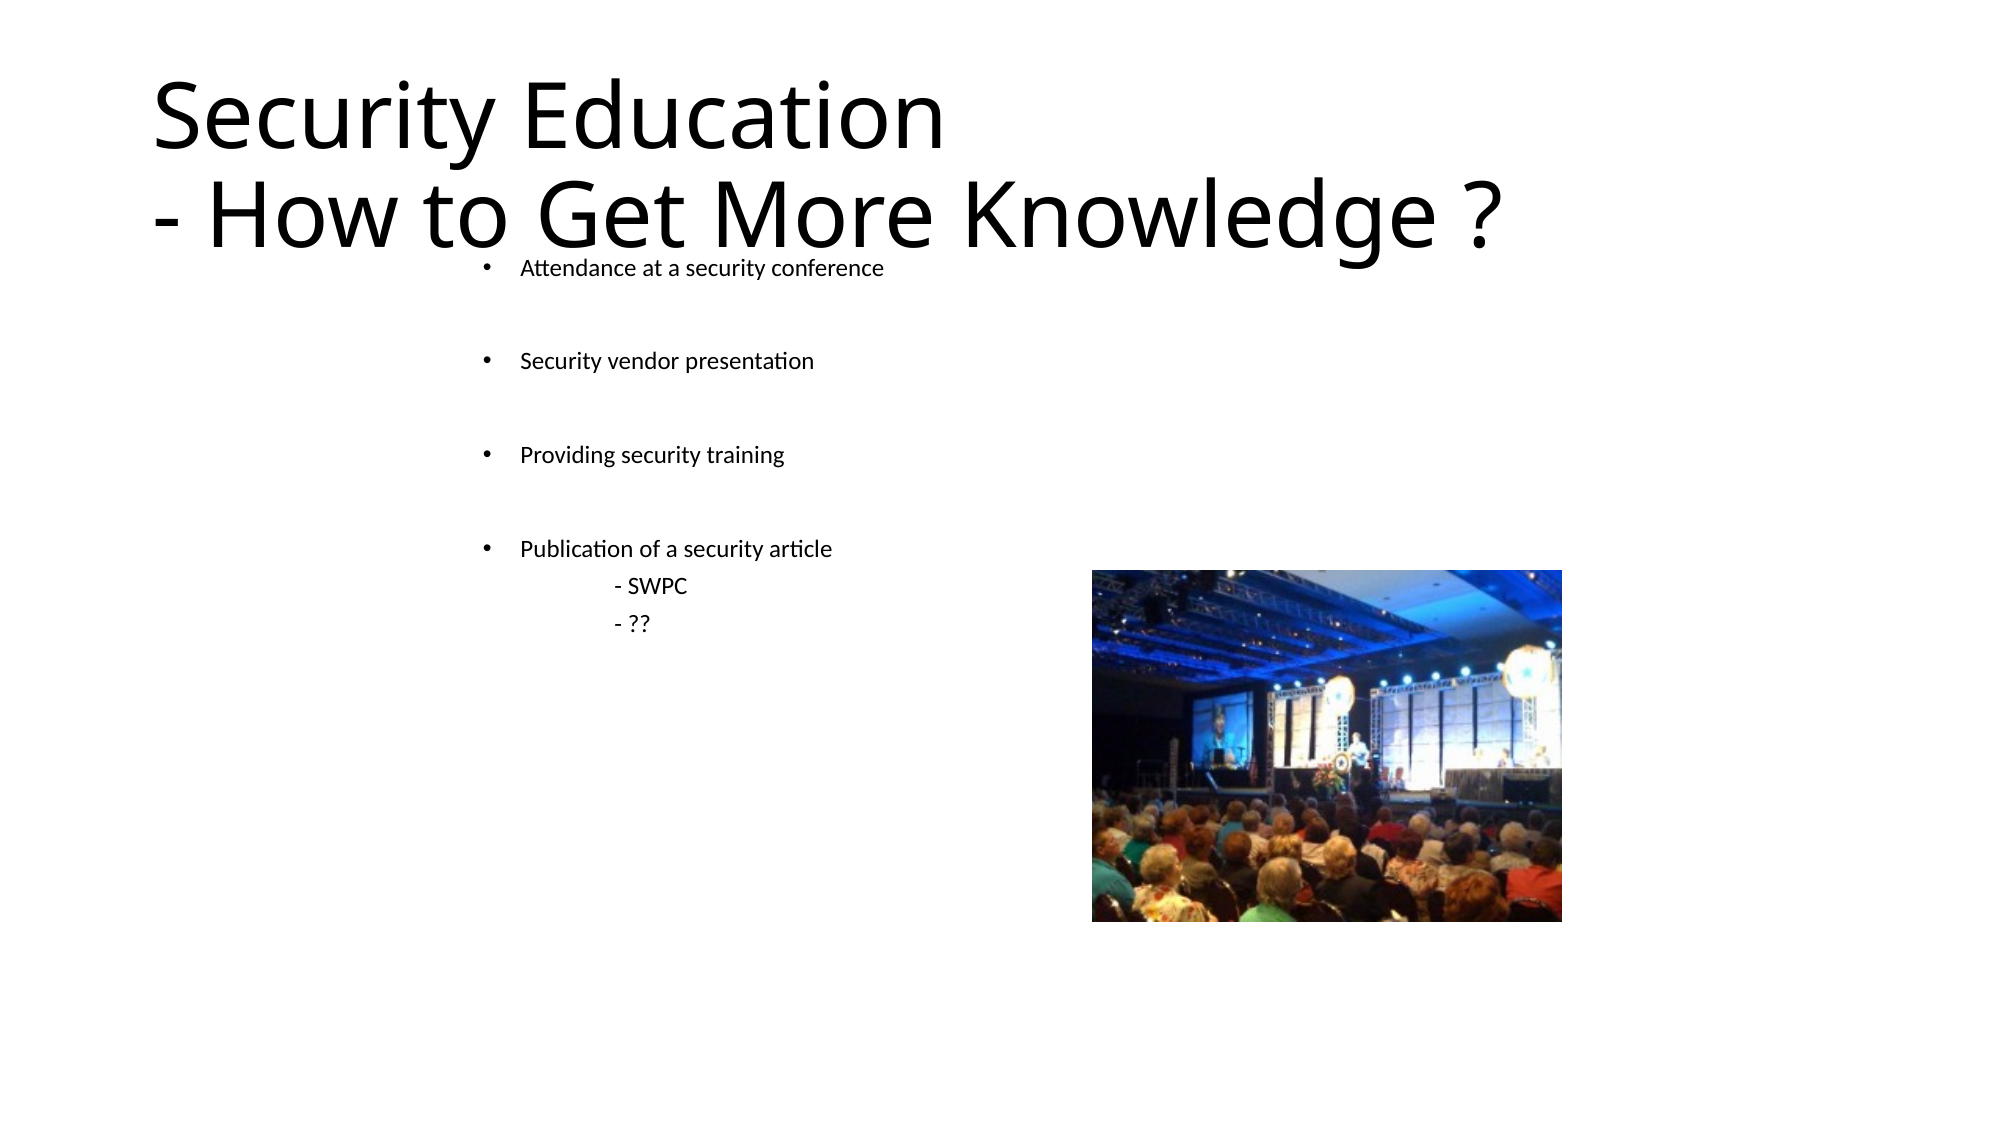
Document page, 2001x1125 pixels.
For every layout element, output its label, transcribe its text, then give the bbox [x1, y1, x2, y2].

list Attendance at a security conference Security vendor presentation Providing security training Publication of a security article - SWPC - ?? [392, 247, 1567, 621]
picture [1092, 570, 1562, 922]
title Security Education - How to Get More Knowledge ? [137, 59, 1863, 278]
